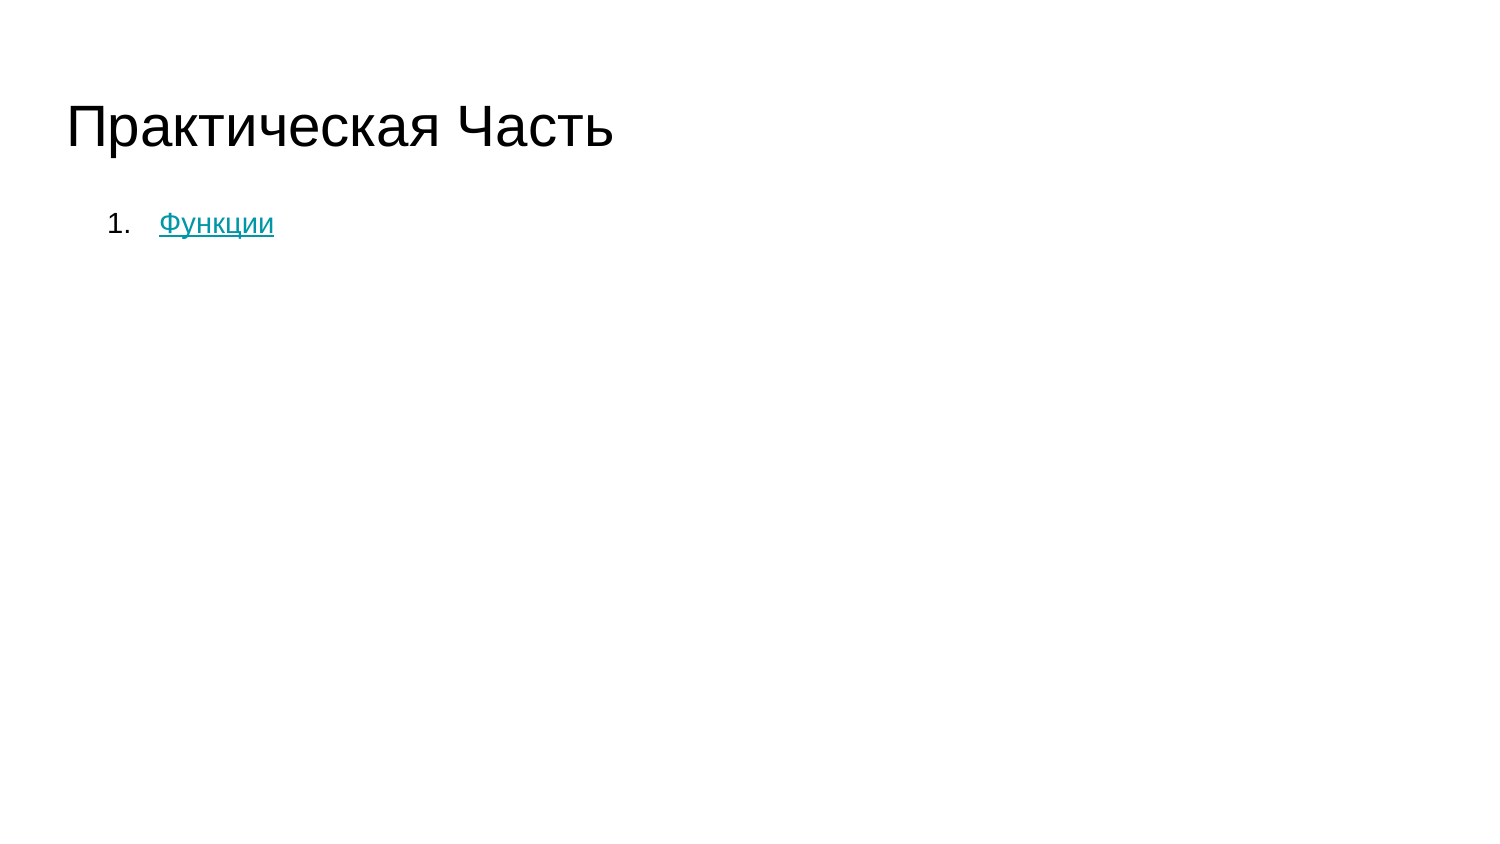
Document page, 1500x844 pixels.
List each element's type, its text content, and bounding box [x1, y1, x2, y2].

text_box Функции [69, 189, 756, 416]
text_box Практическая Часть [51, 72, 1449, 167]
